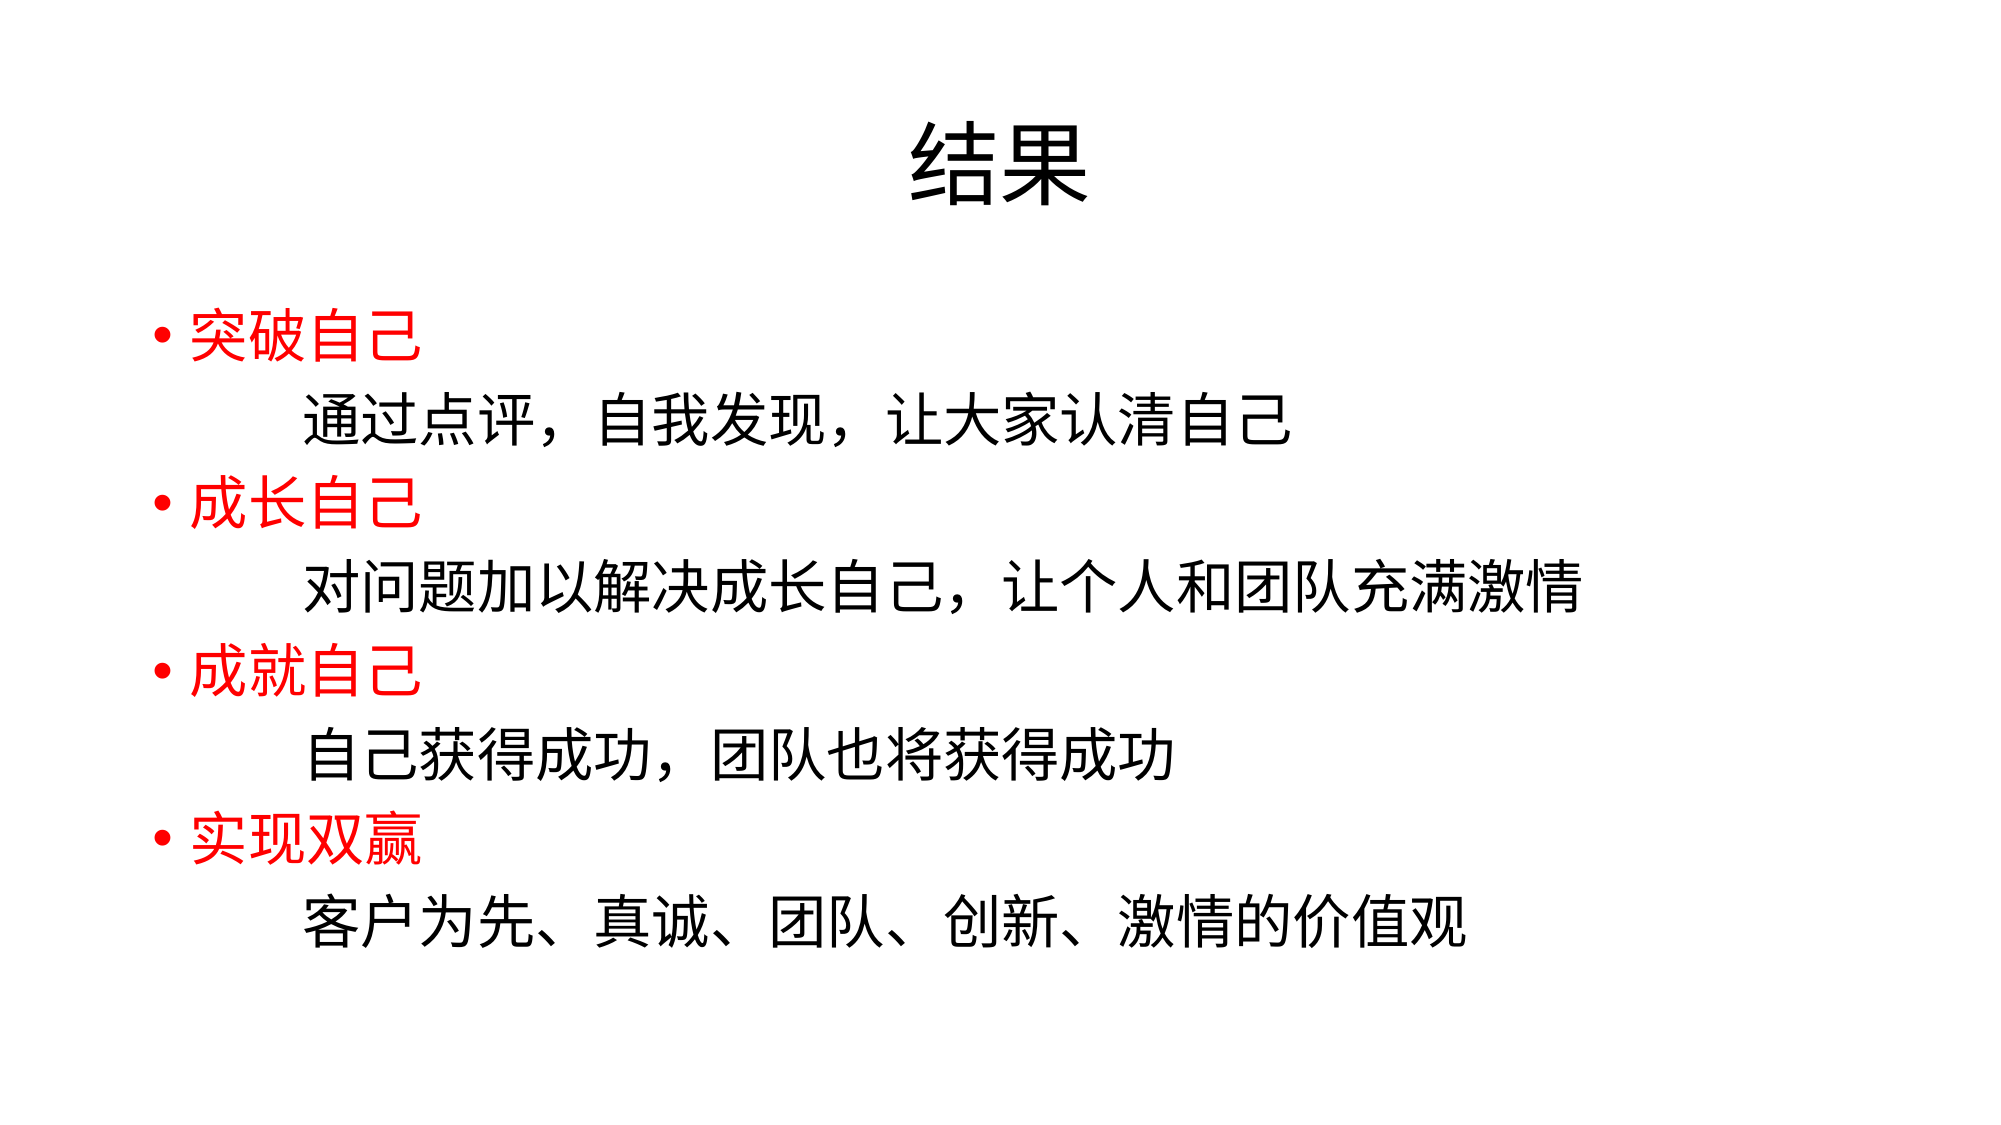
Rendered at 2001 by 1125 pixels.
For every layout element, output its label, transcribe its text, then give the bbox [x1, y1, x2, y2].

title 结果 [137, 59, 1863, 278]
list 突破自己 通过点评，自我发现，让大家认清自己 成长自己 对问题加以解决成长自己，让个人和团队充满激情 成就自己 自己获得成功，团队也将获得成功 实现双赢 客户为先、真诚、团队、创新、激情的价值观 [137, 299, 1863, 1014]
